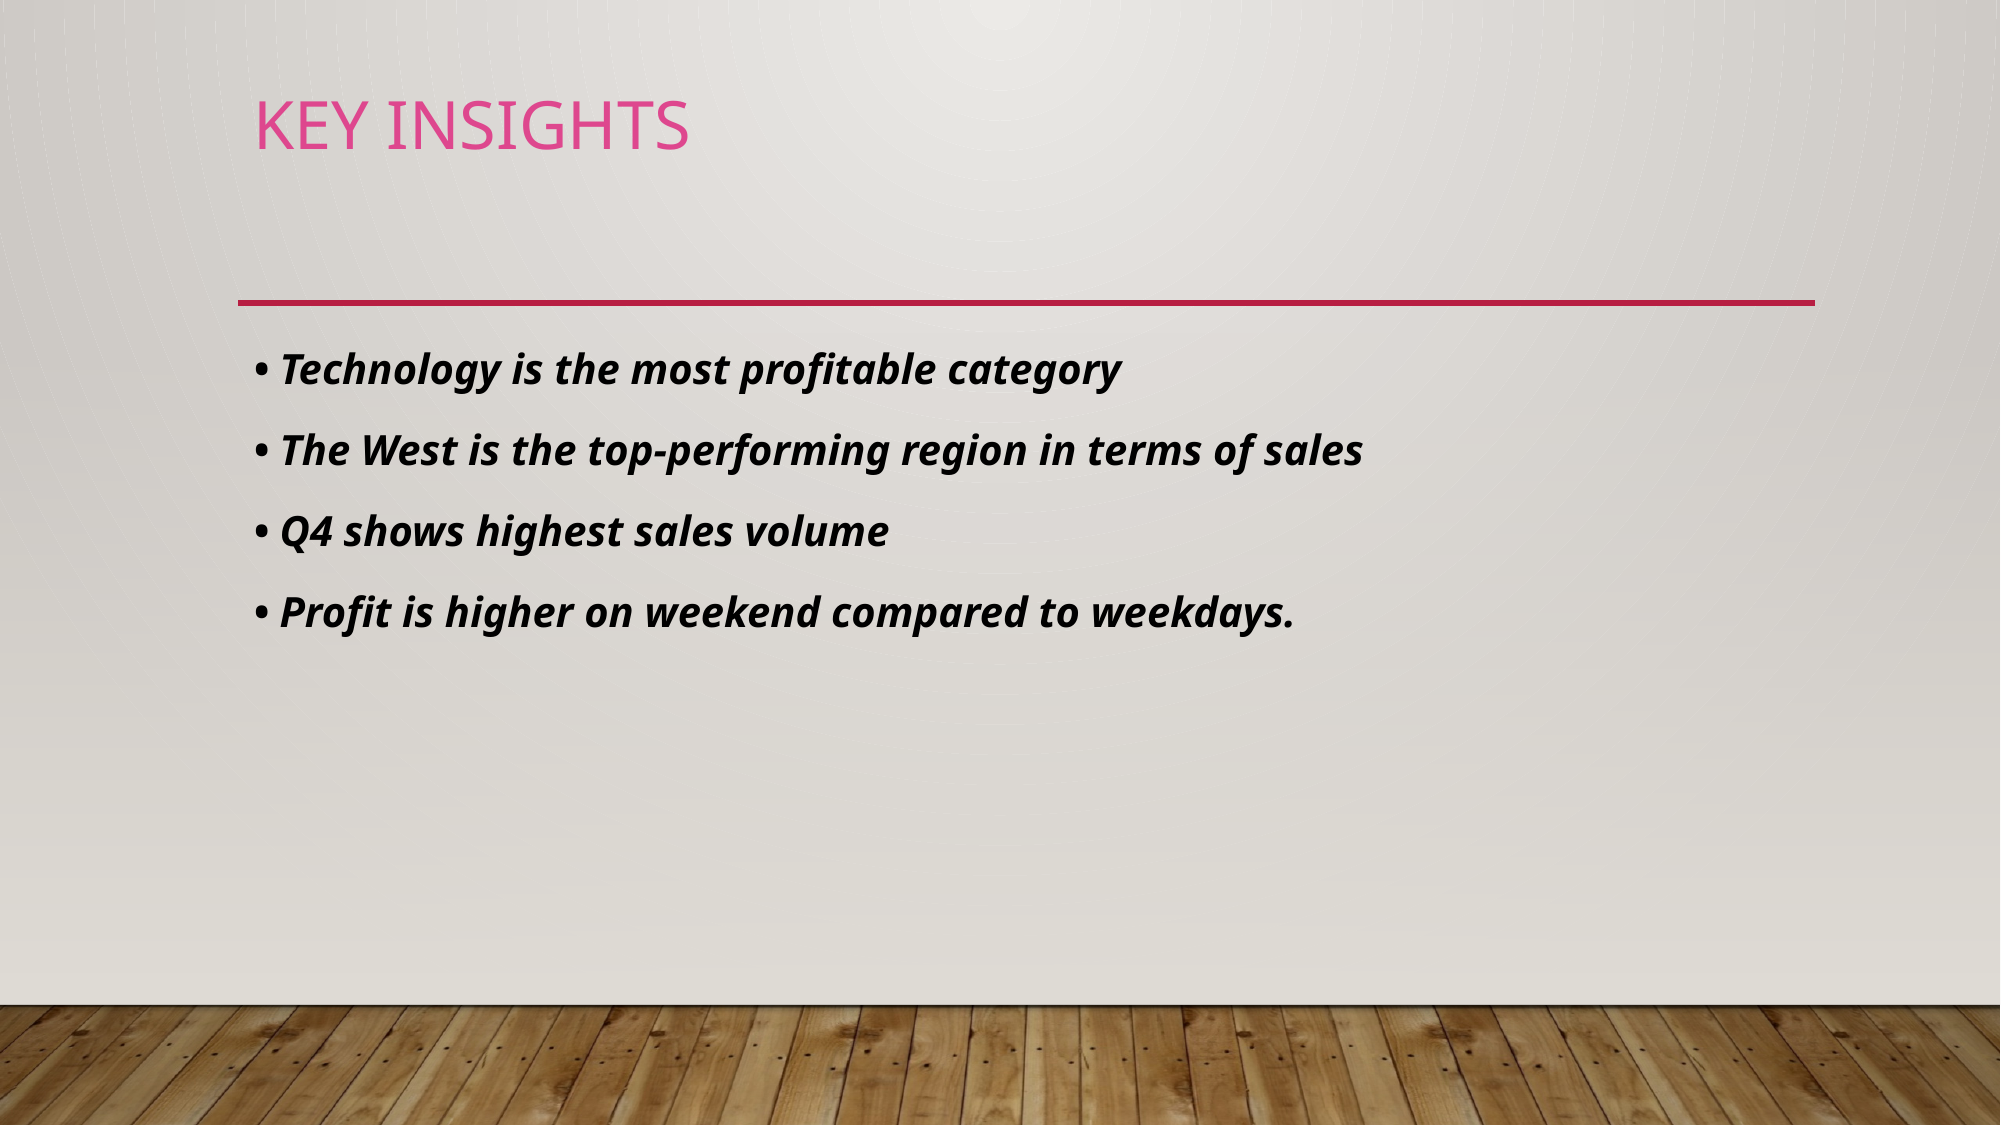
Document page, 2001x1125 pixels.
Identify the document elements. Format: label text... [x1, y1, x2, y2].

title Key Insights [238, 84, 1814, 257]
list • Technology is the most profitable category • The West is the top-performing region in terms of sales • Q4 shows highest sales volume • Profit is higher on weekend compared to weekdays. [238, 325, 1814, 893]
picture [0, 1005, 2000, 1125]
